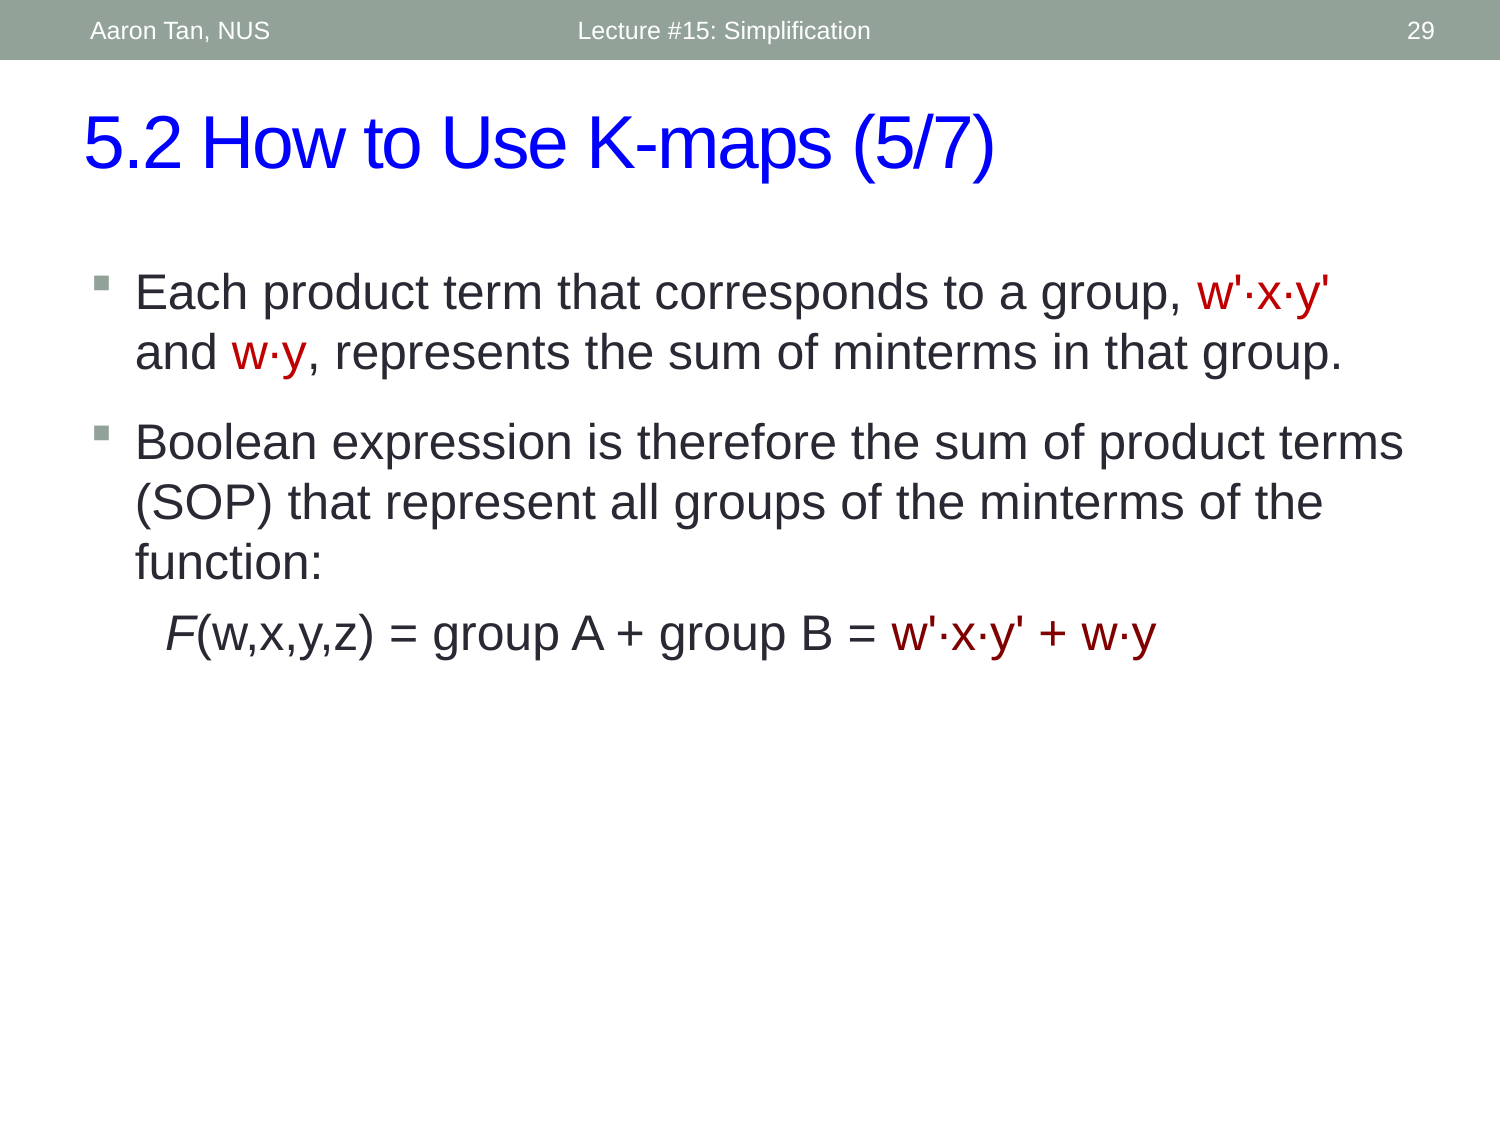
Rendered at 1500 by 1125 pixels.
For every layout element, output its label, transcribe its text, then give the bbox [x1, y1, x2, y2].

footer Lecture #15: Simplification [562, 3, 1238, 57]
slide_number Aaron Tan, NUS [75, 3, 550, 57]
slide_number 29 [1308, 3, 1450, 57]
title 5.2 How to Use K-maps (5/7) [68, 86, 1429, 192]
text_box Each product term that corresponds to a group, w'∙x∙y' and w∙y, represents the sum of minterms in that group. Boolean expression is therefore the sum of product terms (SOP) that represent all groups of the minterms of the function: F(w,x,y,z) = group A + group B = w'∙x∙y' + w∙y [74, 252, 1425, 1006]
